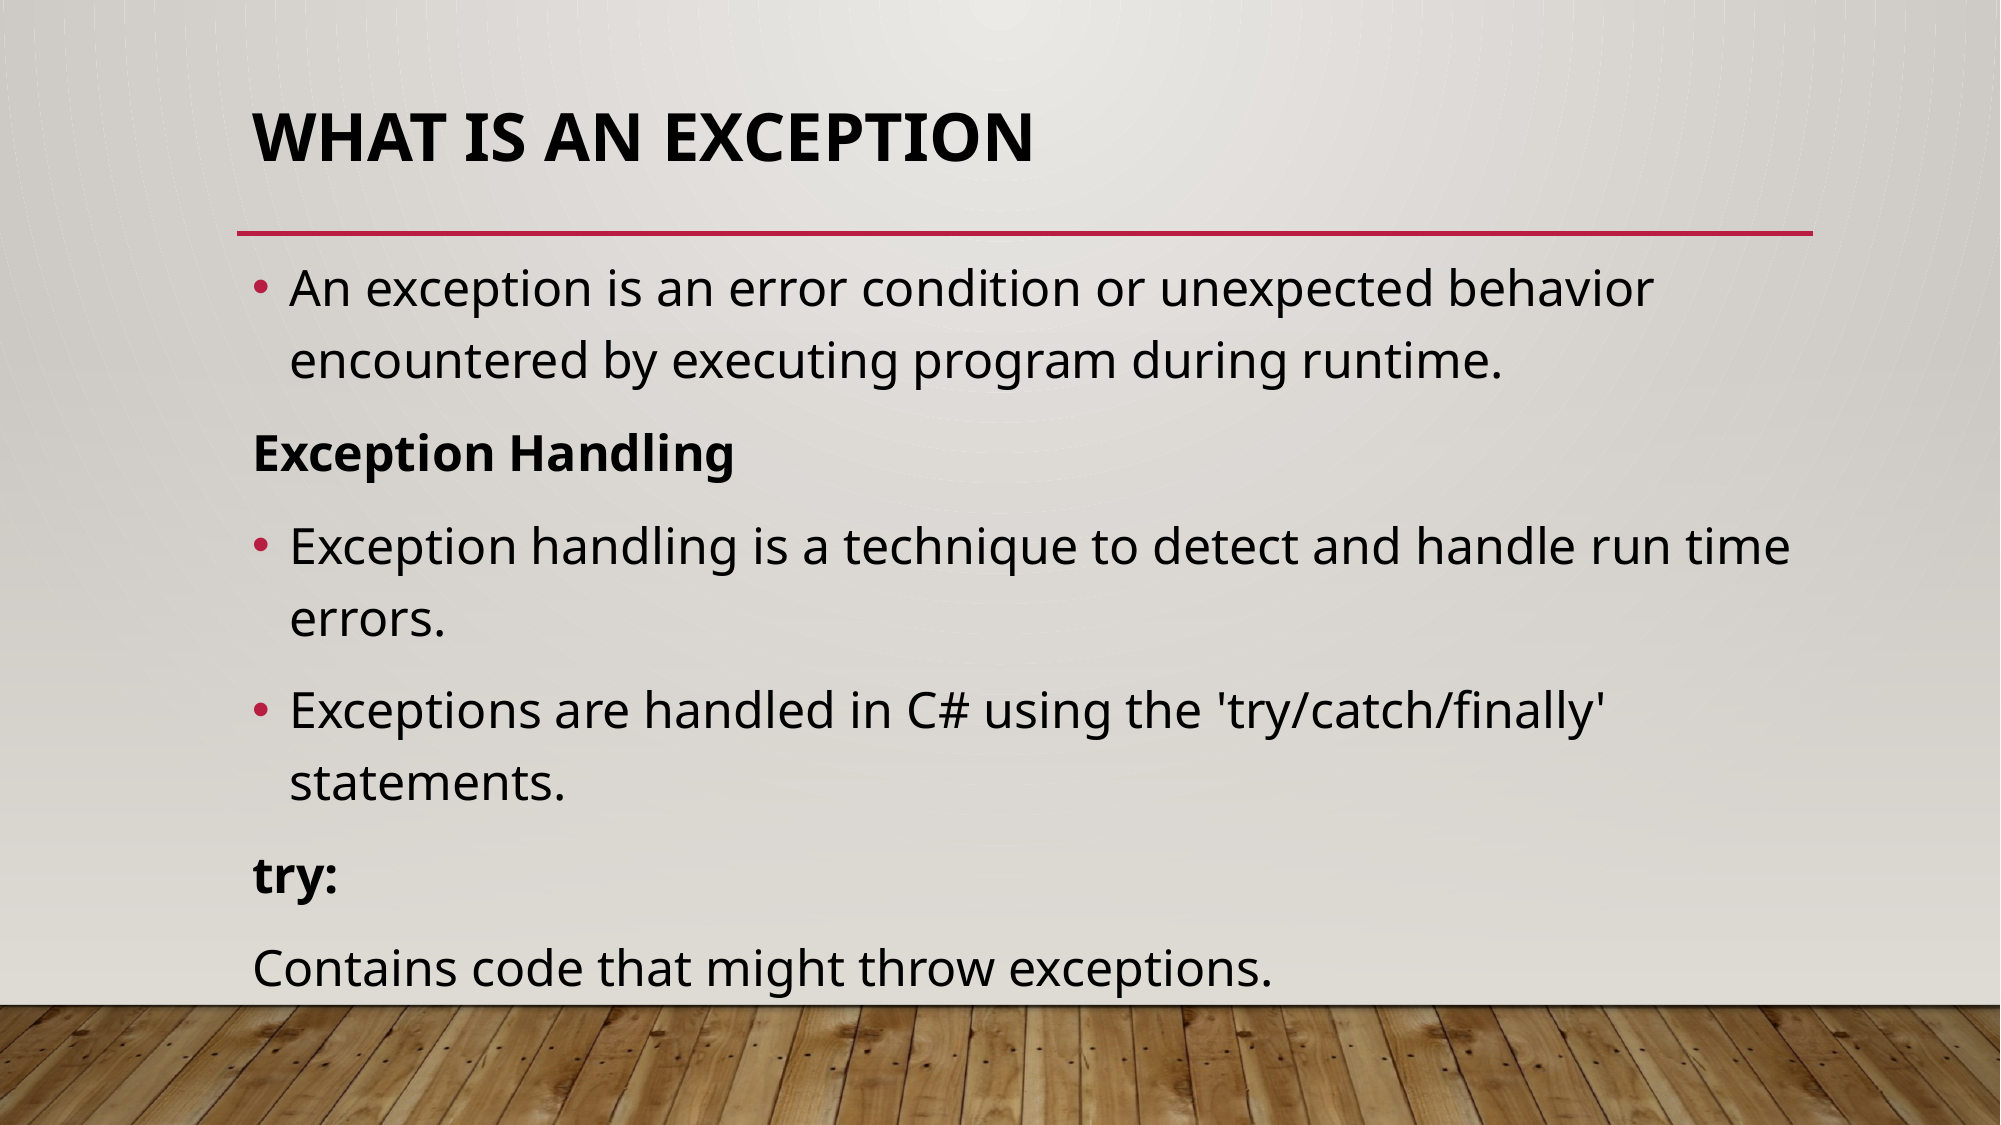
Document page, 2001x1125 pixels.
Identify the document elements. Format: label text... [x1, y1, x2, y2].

list An exception is an error condition or unexpected behavior encountered by executing program during runtime. Exception Handling Exception handling is a technique to detect and handle run time errors. Exceptions are handled in C# using the 'try/catch/finally' statements. try: Contains code that might throw exceptions. [237, 236, 1854, 1007]
title What is an Exception [237, 96, 1813, 236]
picture [0, 1005, 2000, 1125]
